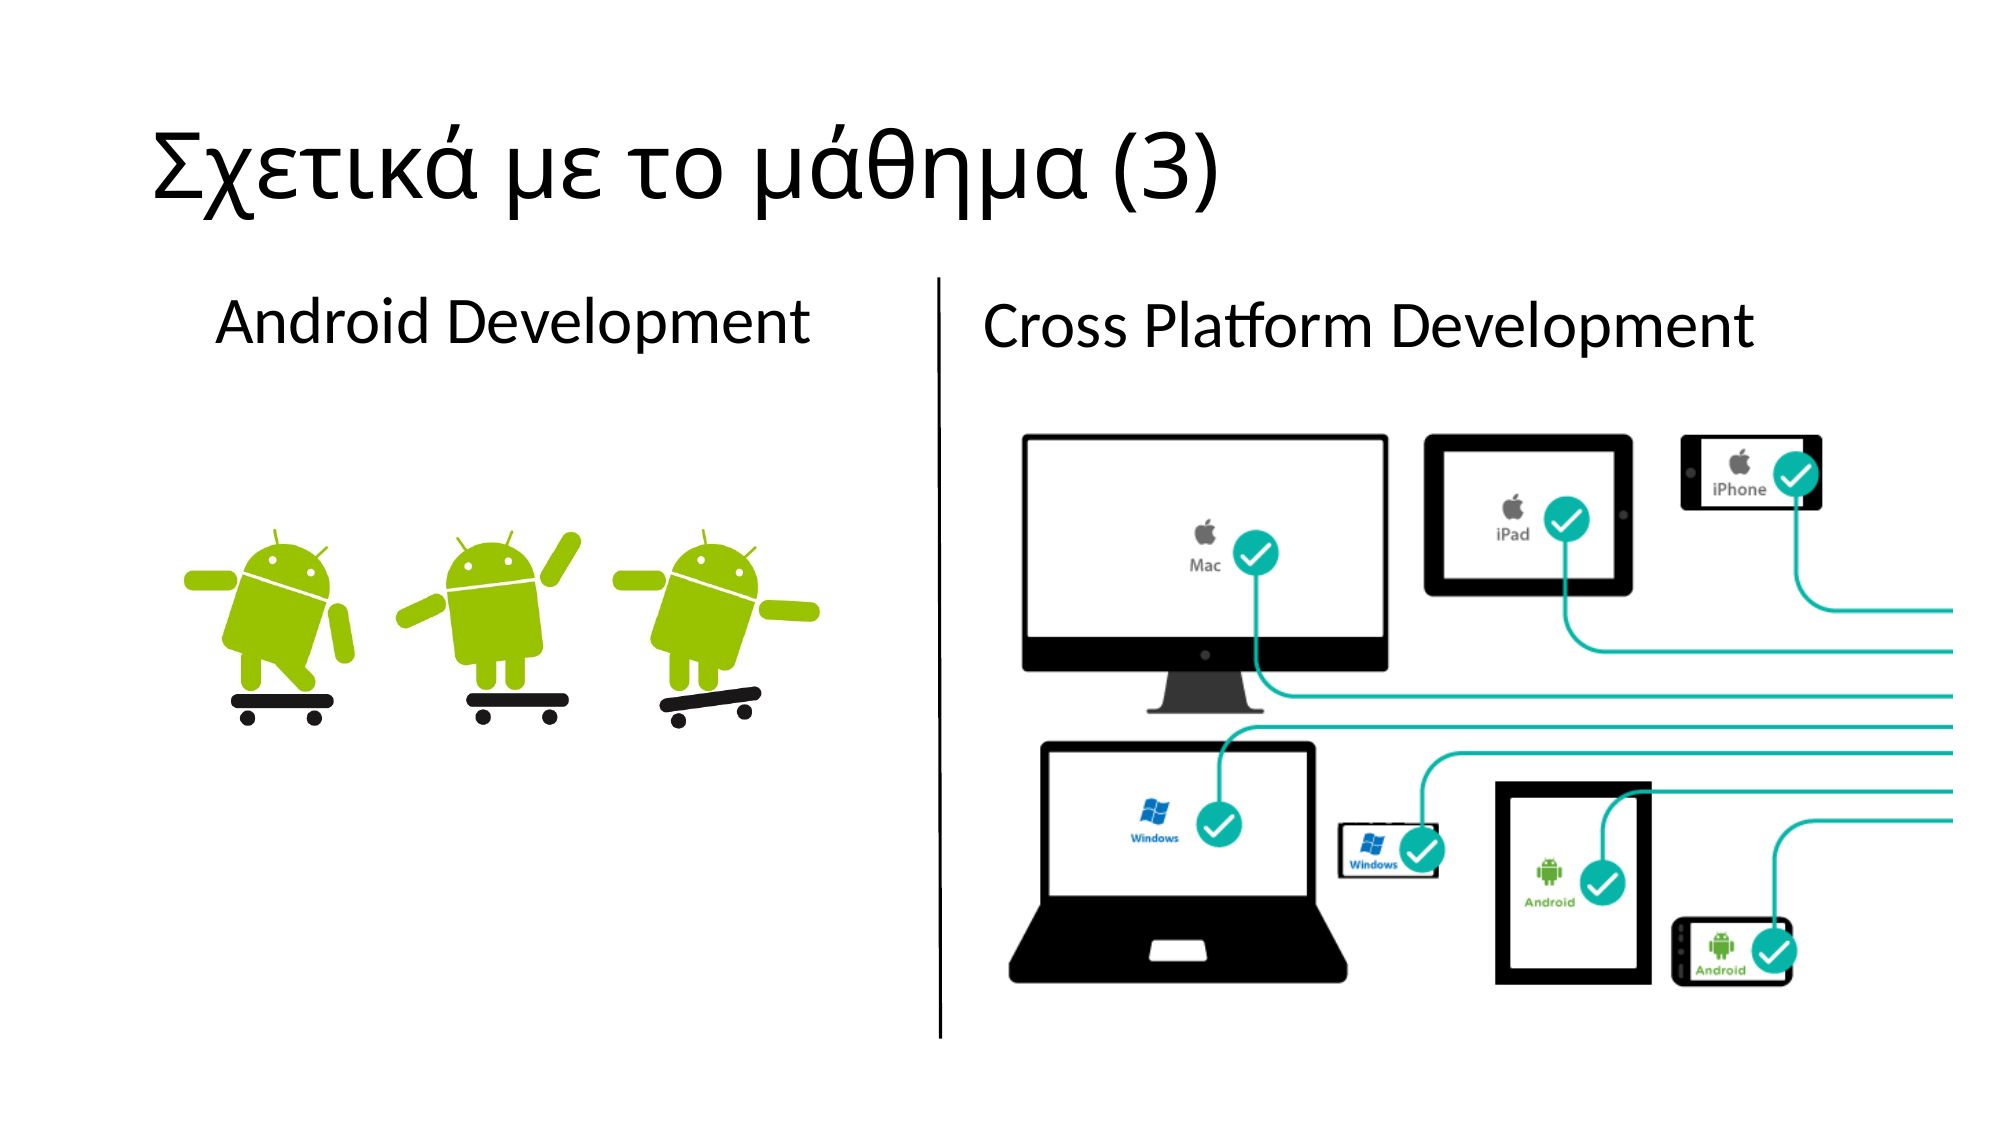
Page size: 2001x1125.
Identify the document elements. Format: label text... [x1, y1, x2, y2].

text_box Android Development [200, 269, 939, 364]
picture [153, 443, 849, 801]
title Σχετικά με το μάθημα (3) [137, 59, 1863, 278]
picture [991, 402, 1953, 1007]
text_box Cross Platform Development [968, 273, 1910, 369]
